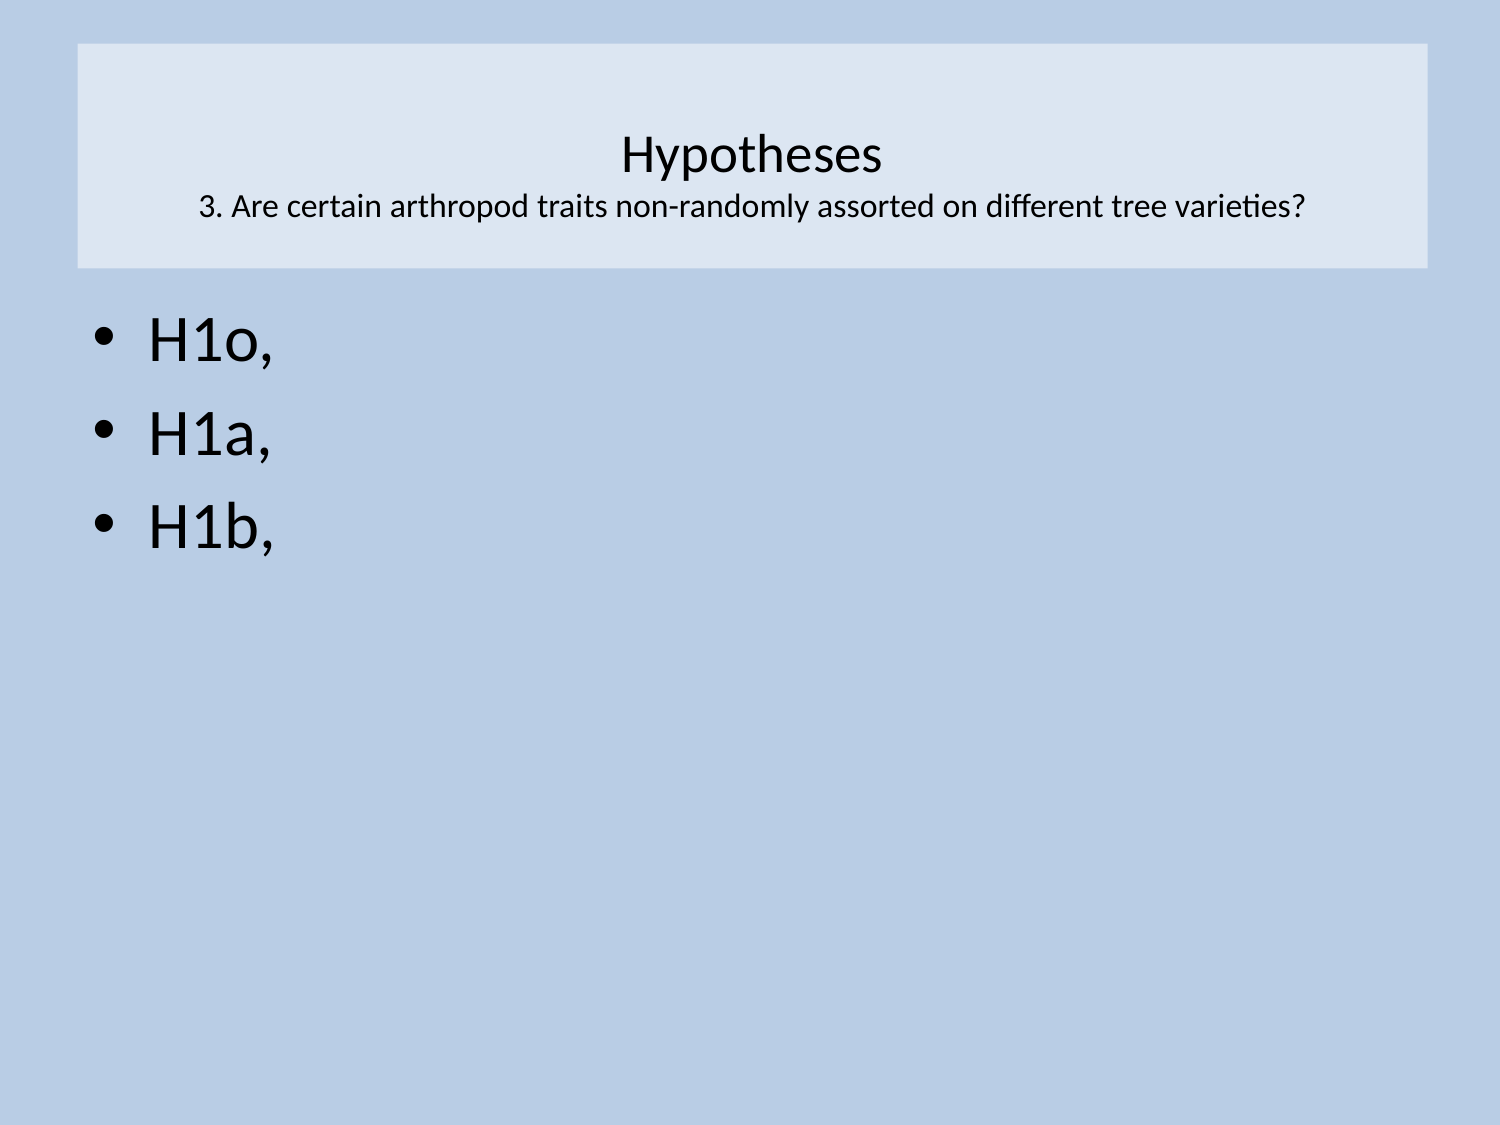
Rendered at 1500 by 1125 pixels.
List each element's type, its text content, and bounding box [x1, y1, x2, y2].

list H1o, H1a, H1b, [77, 287, 1428, 1030]
title Hypotheses 3. Are certain arthropod traits non-randomly assorted on different tree varieties? [77, 43, 1428, 269]
